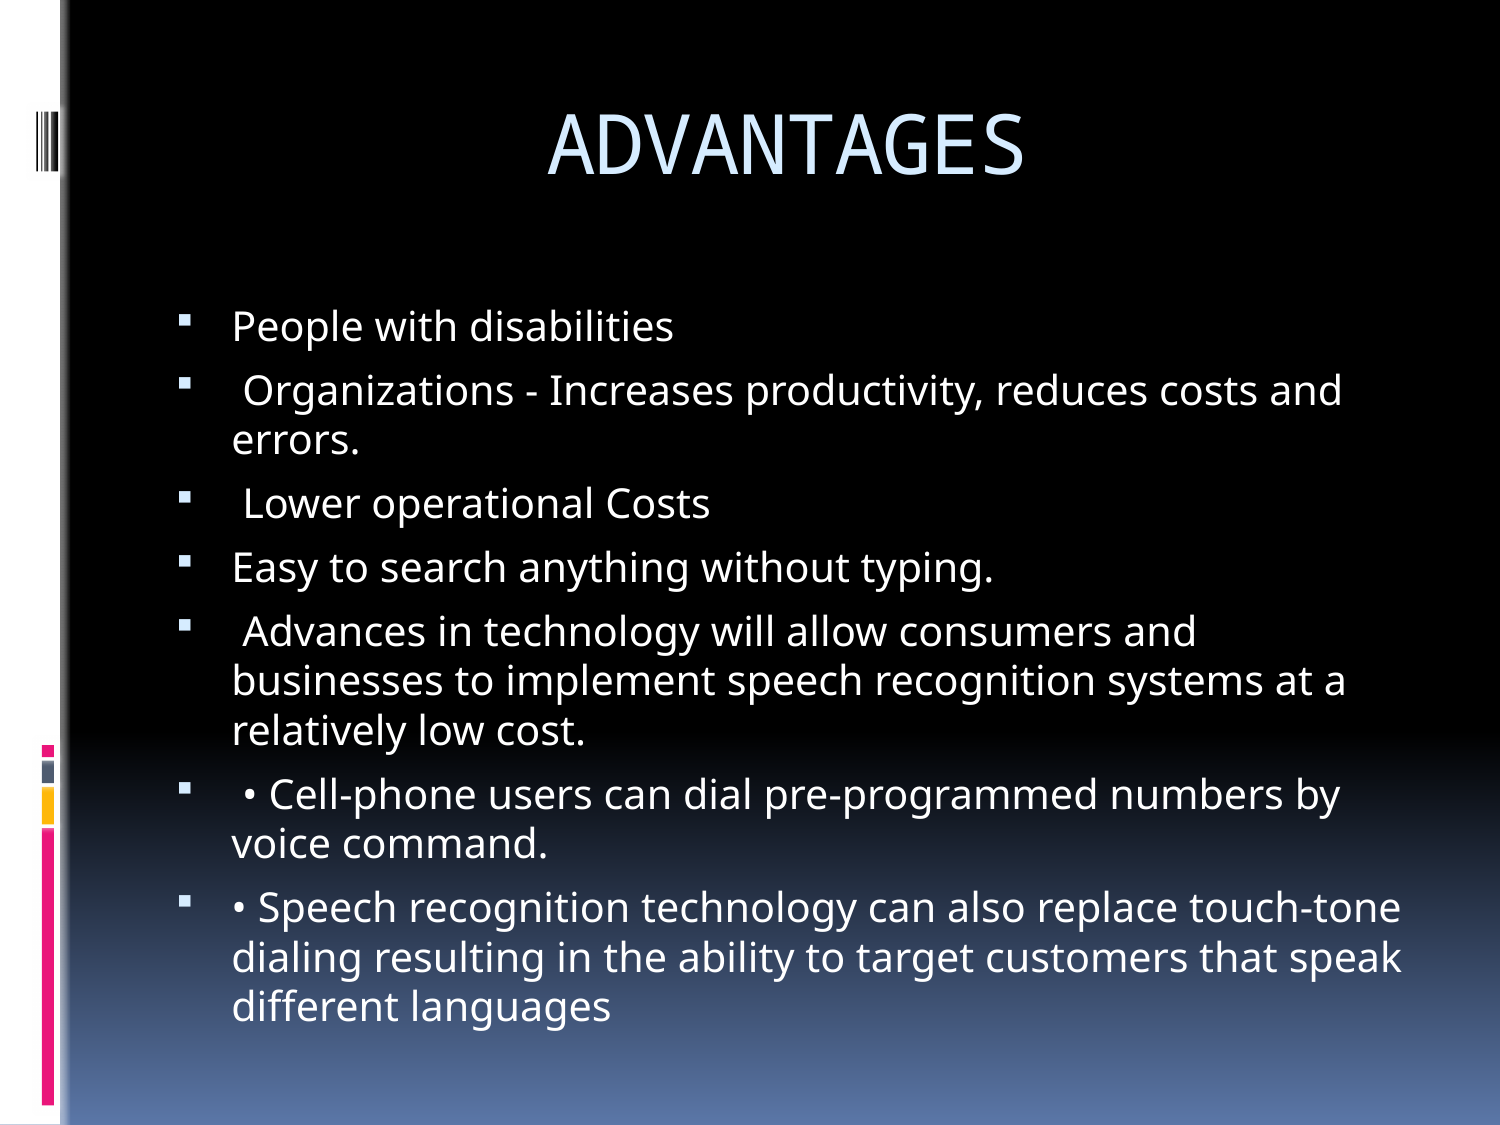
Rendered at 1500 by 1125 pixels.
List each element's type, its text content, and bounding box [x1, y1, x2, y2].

list People with disabilities Organizations - Increases productivity, reduces costs and errors. Lower operational Costs Easy to search anything without typing. Advances in technology will allow consumers and businesses to implement speech recognition systems at a relatively low cost. • Cell-phone users can dial pre-programmed numbers by voice command. • Speech recognition technology can also replace touch-tone dialing resulting in the ability to target customers that speak different languages [150, 292, 1425, 1043]
title ADVANTAGES [150, 83, 1425, 234]
